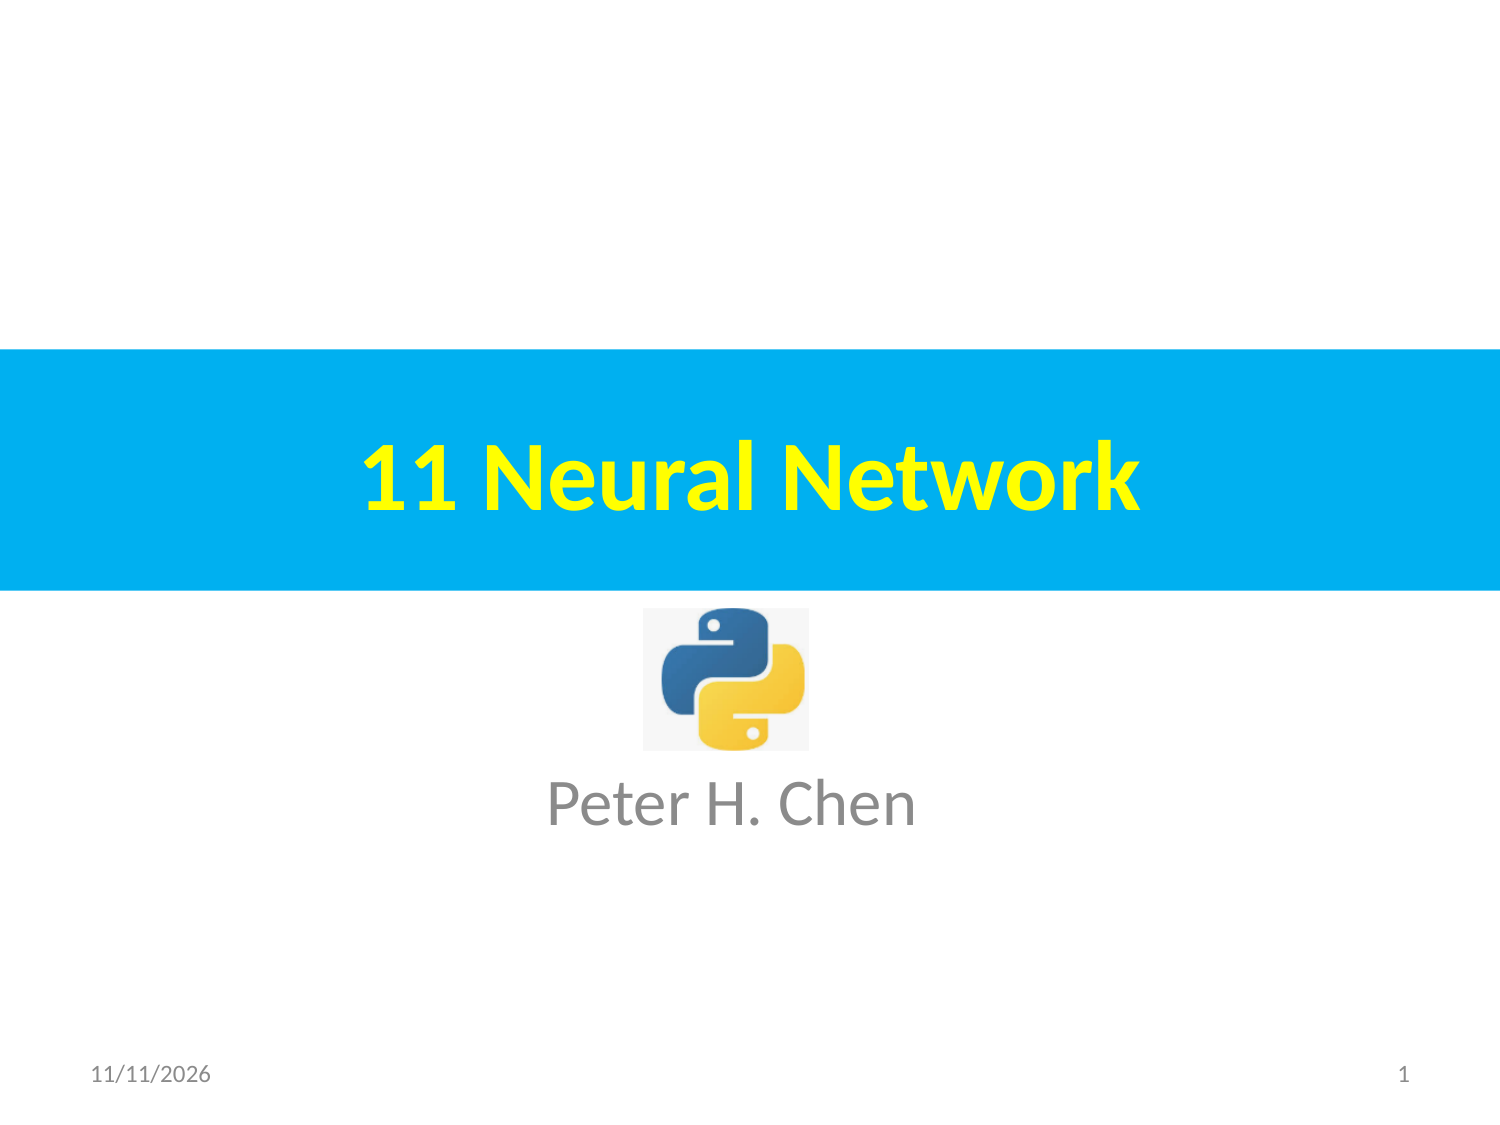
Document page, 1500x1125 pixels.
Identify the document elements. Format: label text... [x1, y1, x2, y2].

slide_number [75, 1042, 425, 1103]
title 11 Neural Network [0, 349, 1500, 591]
slide_number 1 [1074, 1042, 1425, 1103]
subtitle Peter H. Chen [206, 751, 1257, 866]
picture [643, 606, 809, 752]
